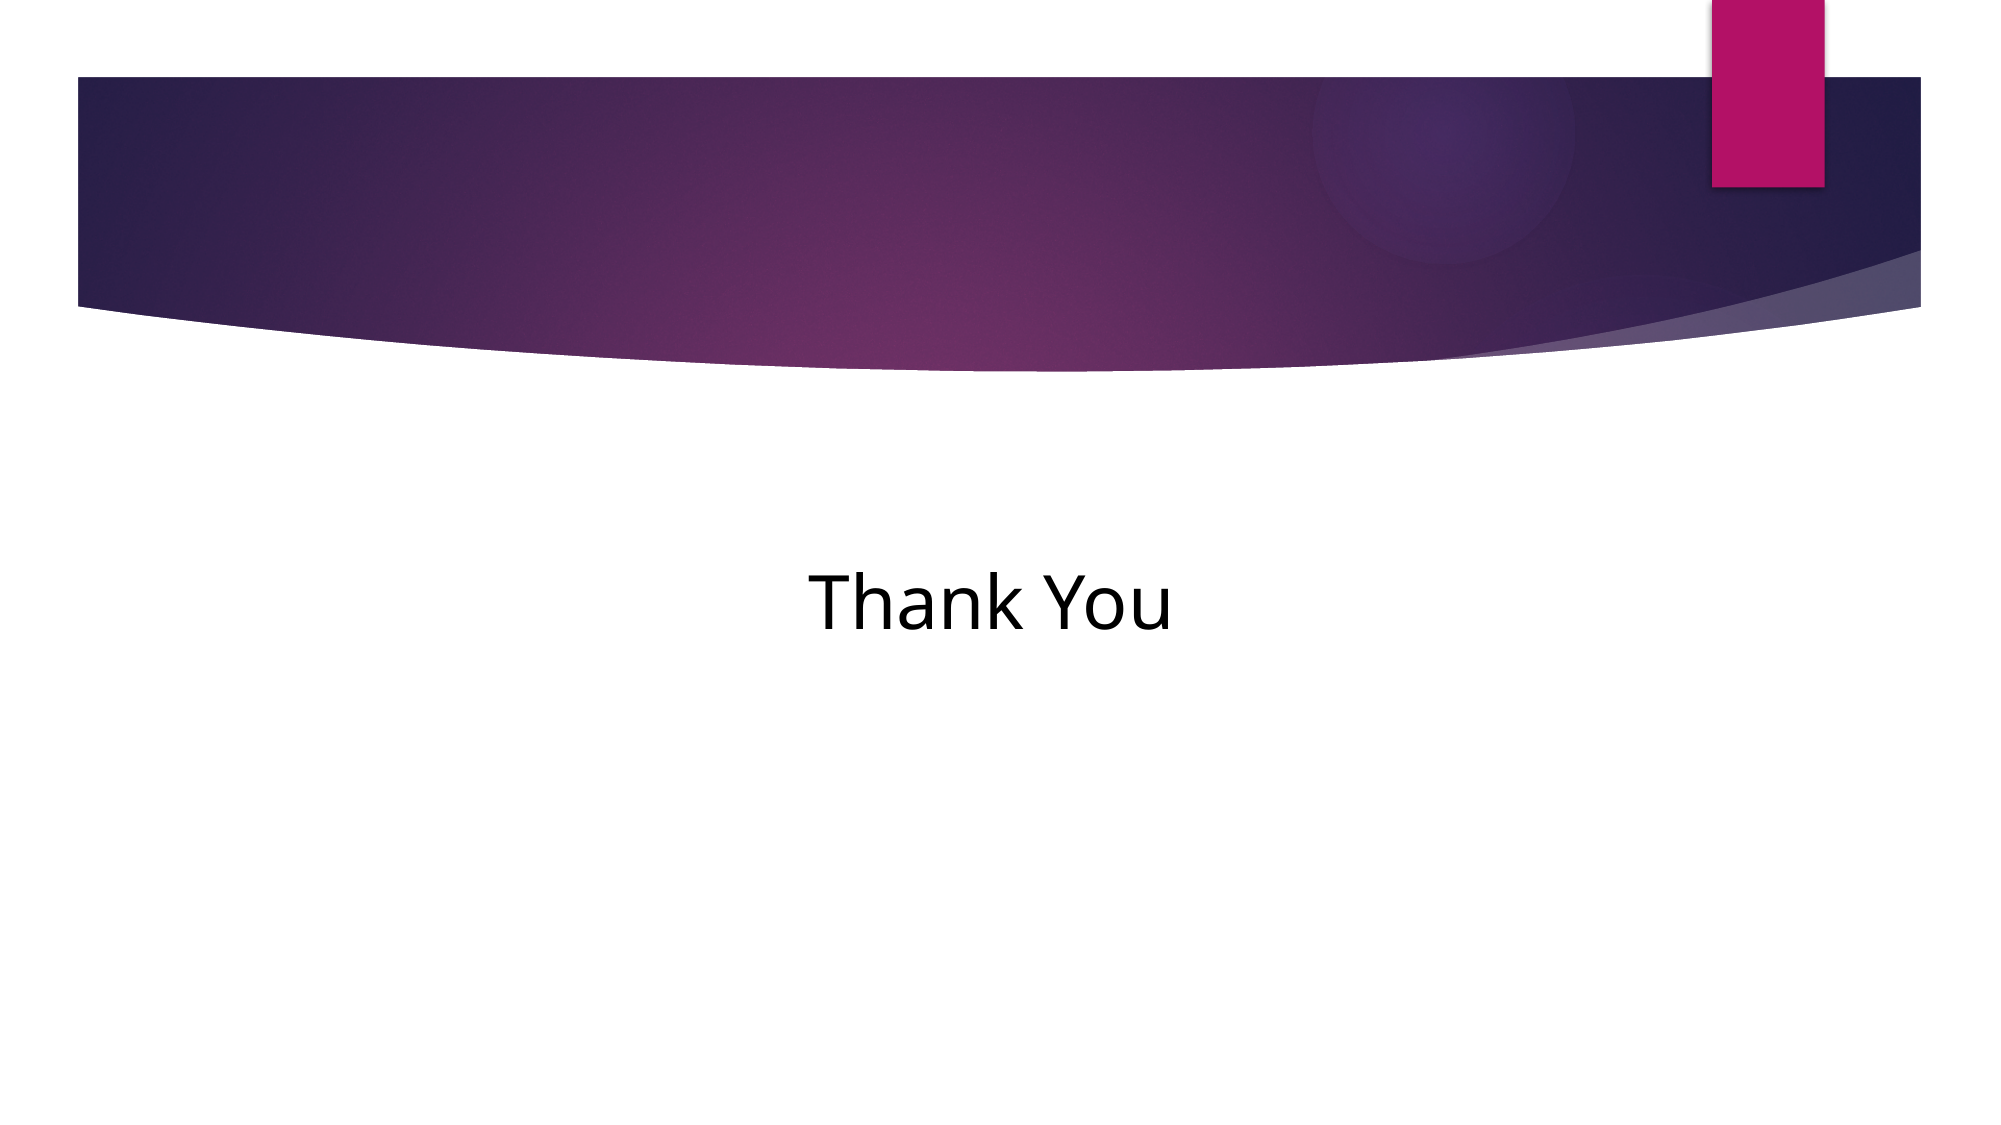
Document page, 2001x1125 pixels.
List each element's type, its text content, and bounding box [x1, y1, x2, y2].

title Thank You [793, 541, 1207, 658]
